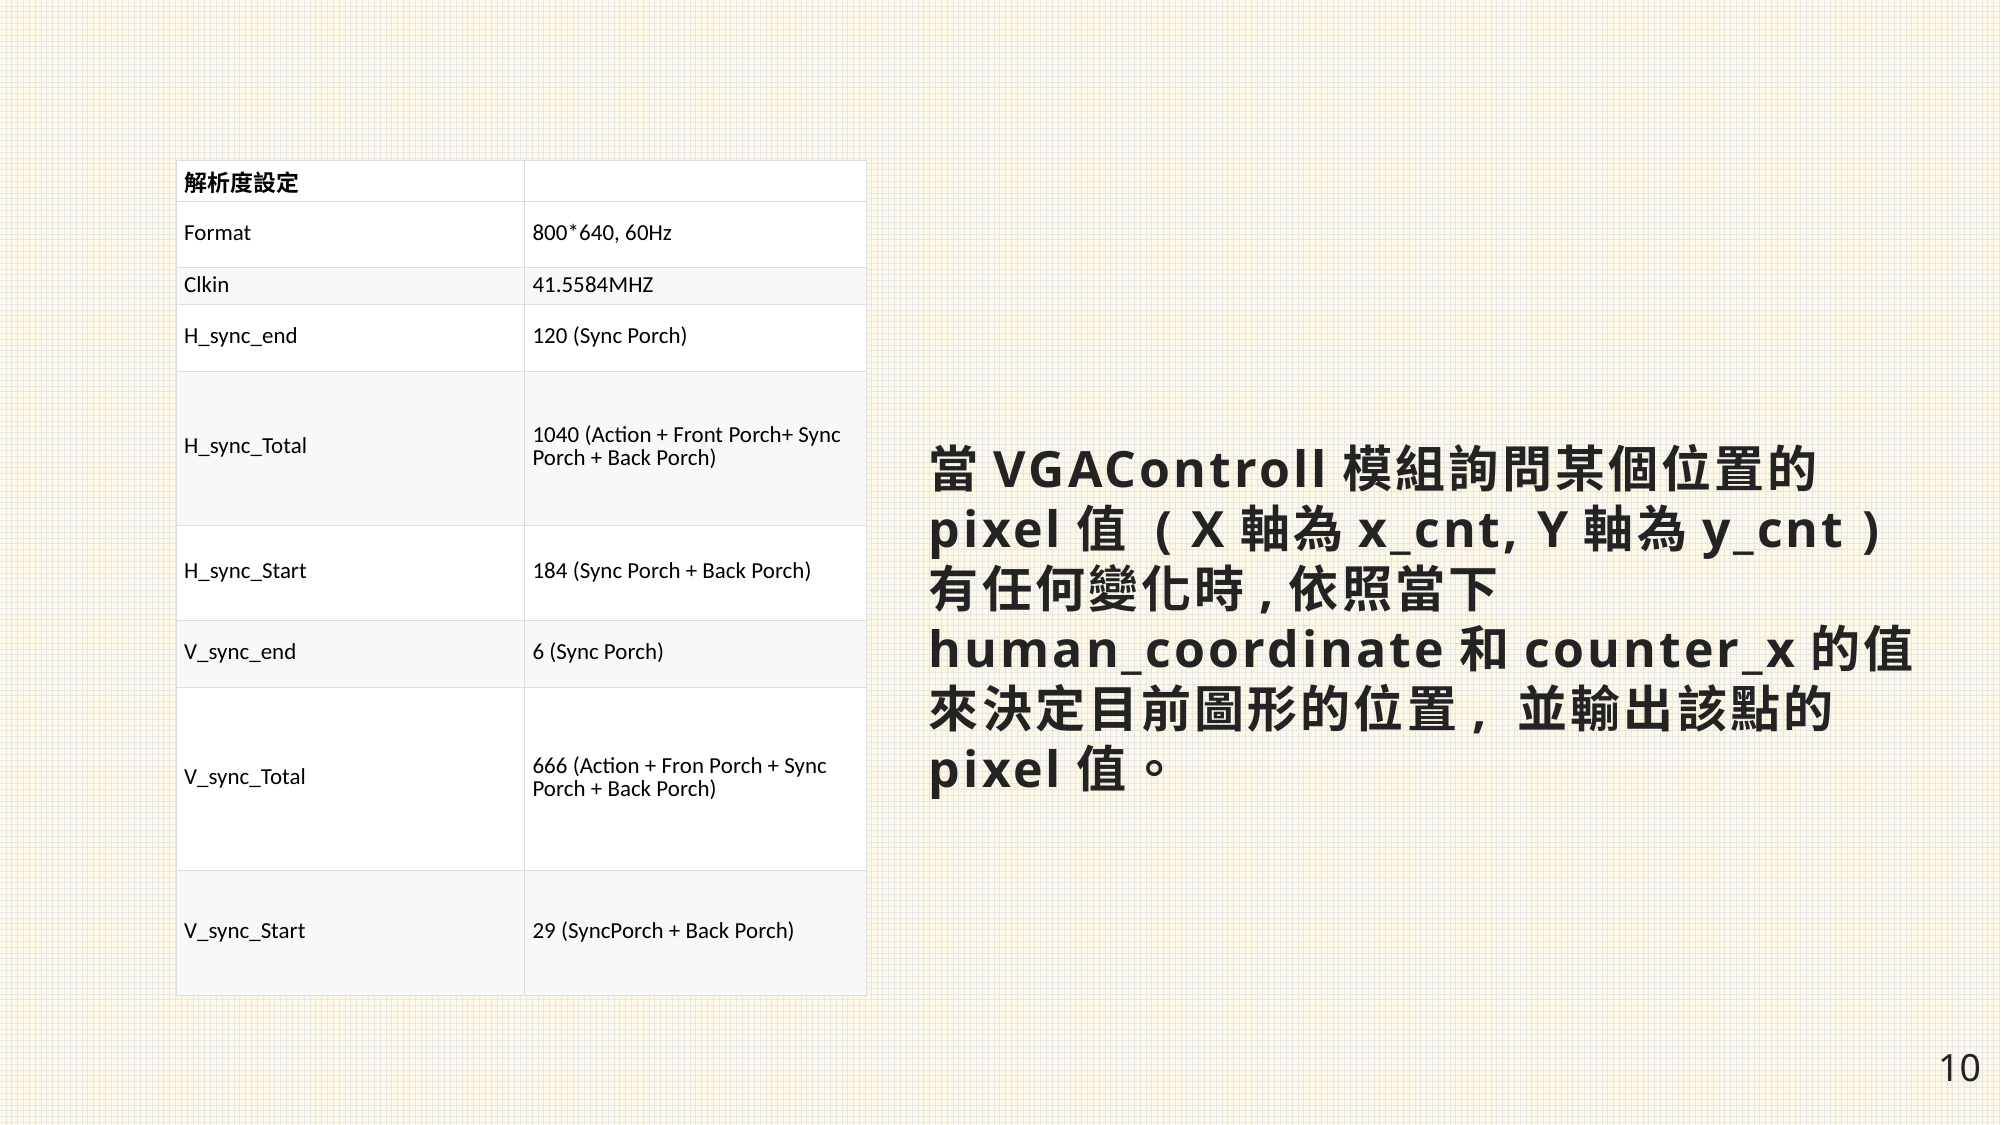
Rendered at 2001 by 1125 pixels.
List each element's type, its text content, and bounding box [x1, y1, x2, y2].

table_cell H_sync_end [177, 305, 524, 371]
table_cell H_sync_Total [177, 372, 524, 525]
table_header 解析度設定 [177, 161, 524, 201]
table_cell 800*640, 60Hz [525, 202, 866, 267]
table_cell V_sync_end [177, 621, 524, 687]
table_cell Clkin [177, 268, 524, 304]
table_cell 1040 (Action + Front Porch+ Sync Porch + Back Porch) [525, 372, 866, 525]
table_cell Format [177, 202, 524, 267]
table_cell 6 (Sync Porch) [525, 621, 866, 687]
table_cell 184 (Sync Porch + Back Porch) [525, 526, 866, 620]
table_cell 666 (Action + Fron Porch + Sync Porch + Back Porch) [525, 688, 866, 870]
table_cell H_sync_Start [177, 526, 524, 620]
table_header [525, 161, 866, 201]
table_cell 29 (SyncPorch + Back Porch) [525, 871, 866, 995]
table_cell 41.5584MHZ [525, 268, 866, 304]
text_box 當VGAControll模組詢問某個位置的pixel值 ( X軸為x_cnt, Y軸為y_cnt ) 有任何變化時,依照當下human_coordinate和counter_x的值來決定目前圖形的位置, 並輸出該點的pixel值。 [913, 429, 1962, 878]
table_cell V_sync_Start [177, 871, 524, 995]
table_cell V_sync_Total [177, 688, 524, 870]
table_cell 120 (Sync Porch) [525, 305, 866, 371]
text_box 10 [1923, 1036, 1997, 1097]
